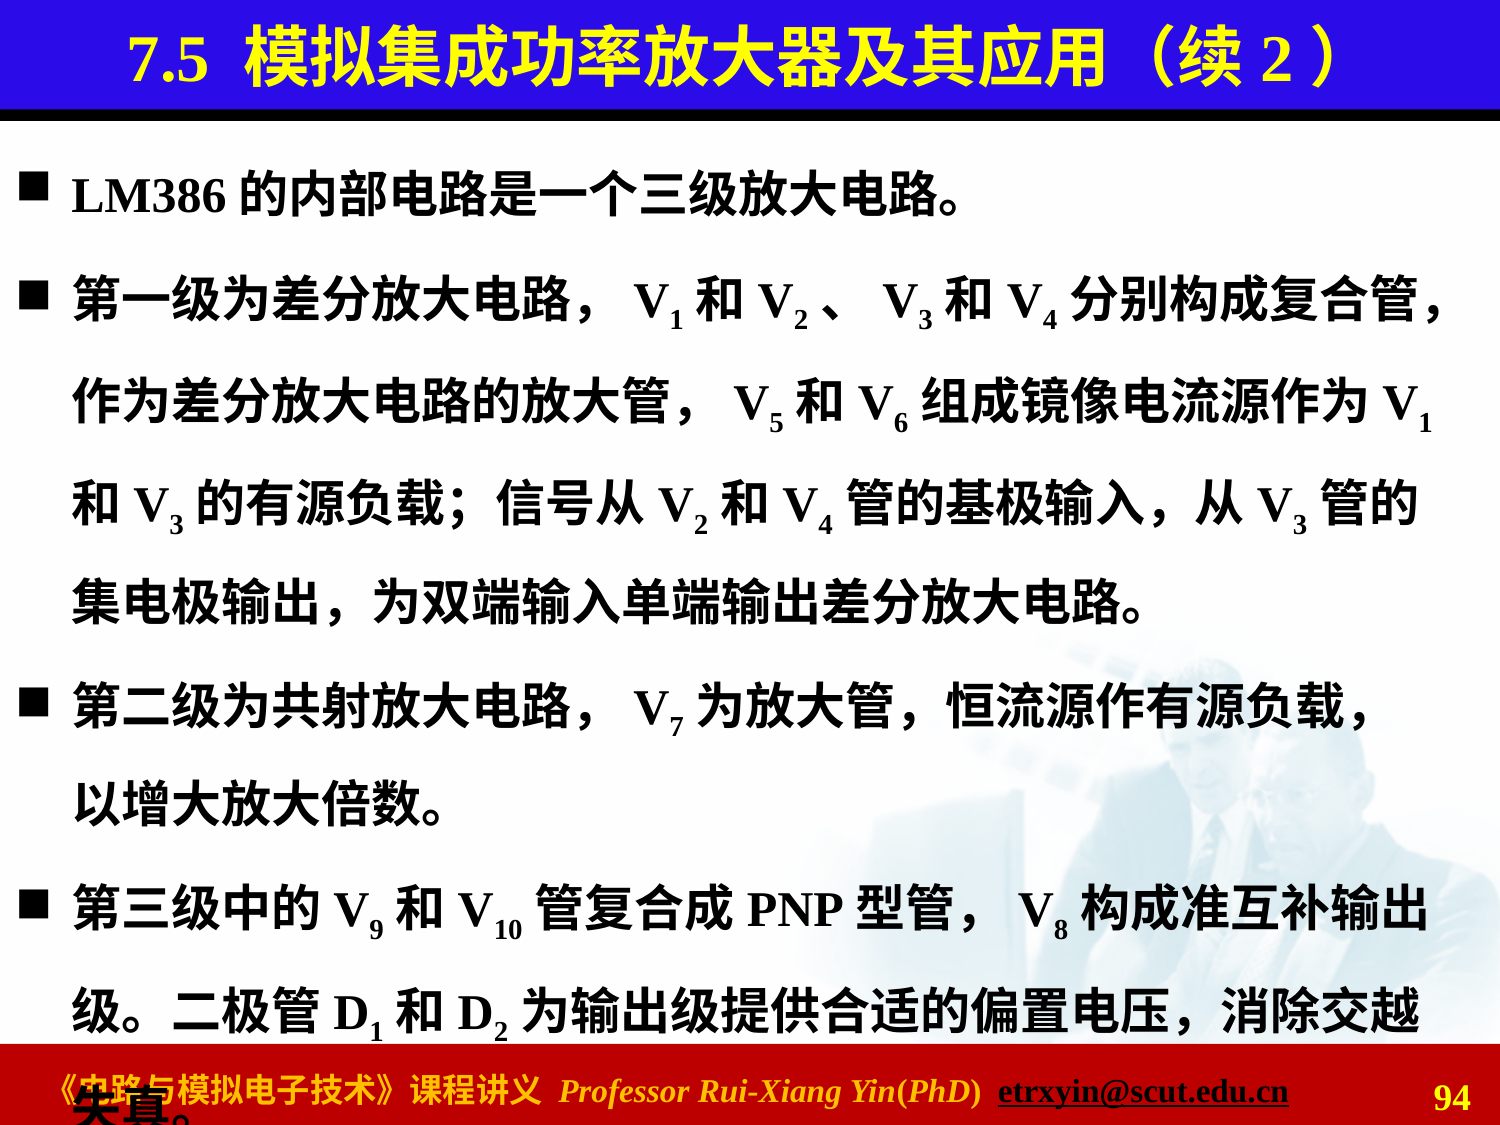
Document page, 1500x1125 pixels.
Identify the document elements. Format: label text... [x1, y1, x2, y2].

slide_number 94 [1344, 1065, 1486, 1113]
title 7.5 模拟集成功率放大器及其应用（续2） [0, 0, 1500, 110]
picture [0, 121, 1500, 1043]
list LM386的内部电路是一个三级放大电路。 第一级为差分放大电路，V1和V2、V3和V4分别构成复合管，作为差分放大电路的放大管，V5和V6组成镜像电流源作为V1和V3的有源负载；信号从V2和V4管的基极输入，从V3管的集电极输出，为双端输入单端输出差分放大电路。 第二级为共射放大电路，V7为放大管，恒流源作有源负载，以增大放大倍数。 第三级中的V9和V10管复合成PNP型管，V8构成准互补输出级。二极管D1和D2为输出级提供合适的偏置电压，消除交越失真。 [0, 125, 1459, 1035]
